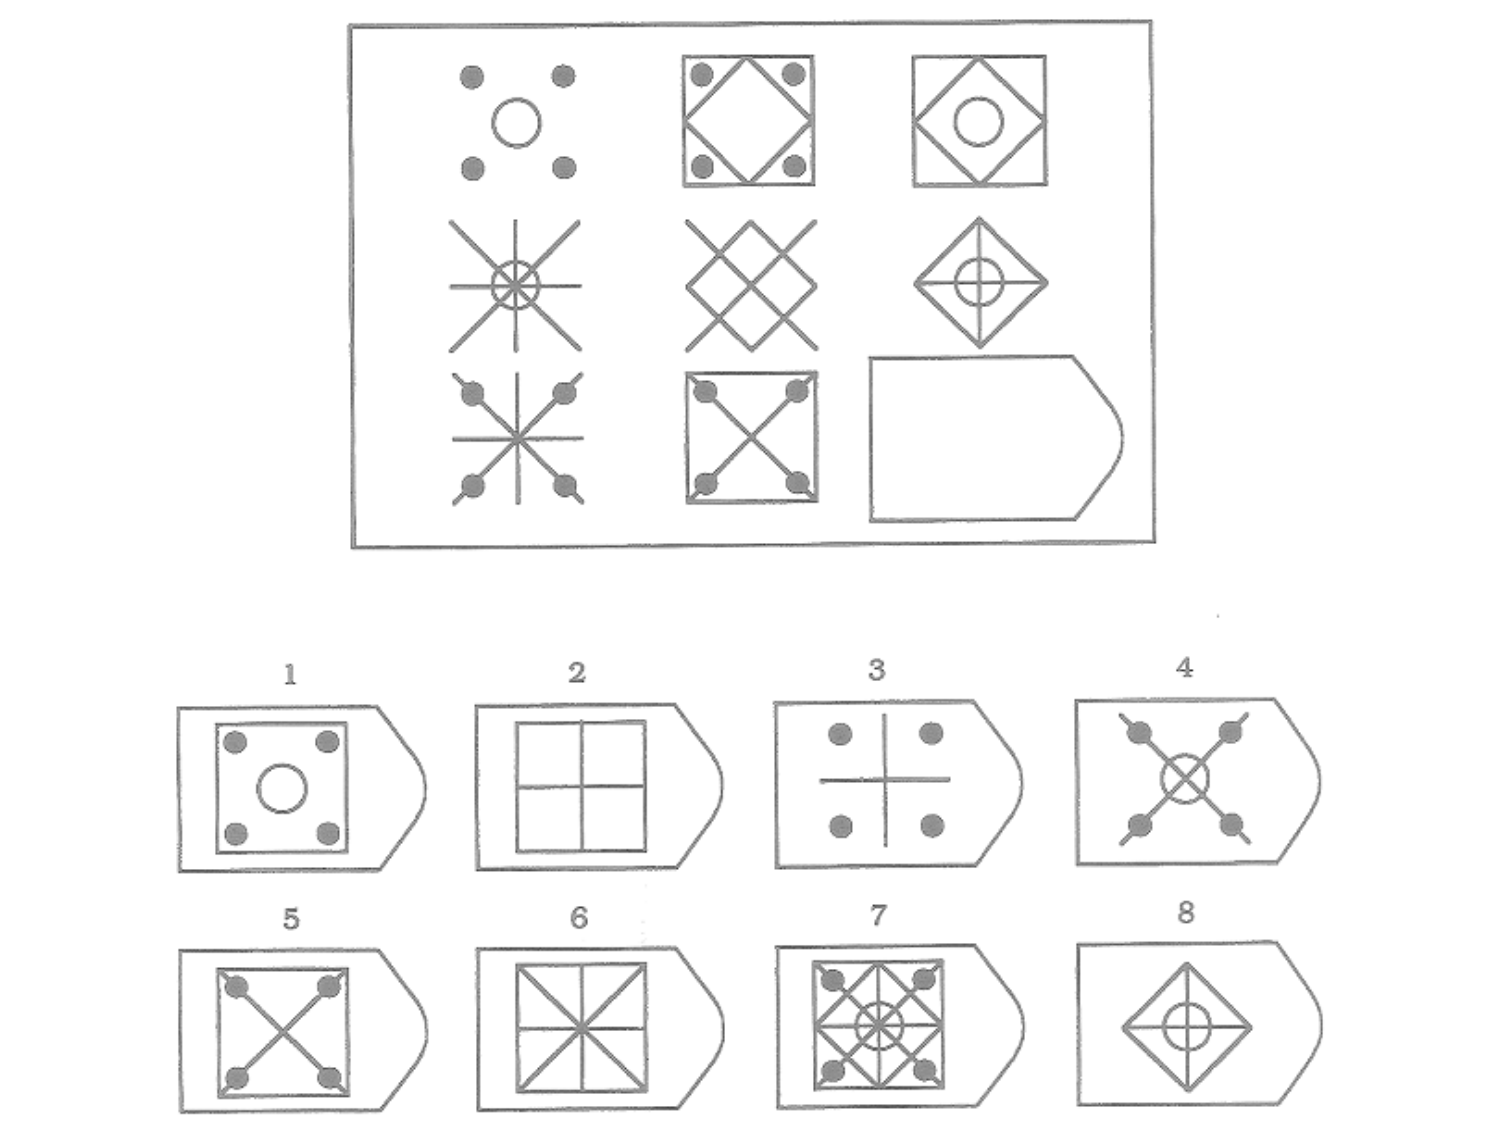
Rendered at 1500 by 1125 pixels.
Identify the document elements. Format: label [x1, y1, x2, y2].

picture [164, 7, 1336, 1118]
